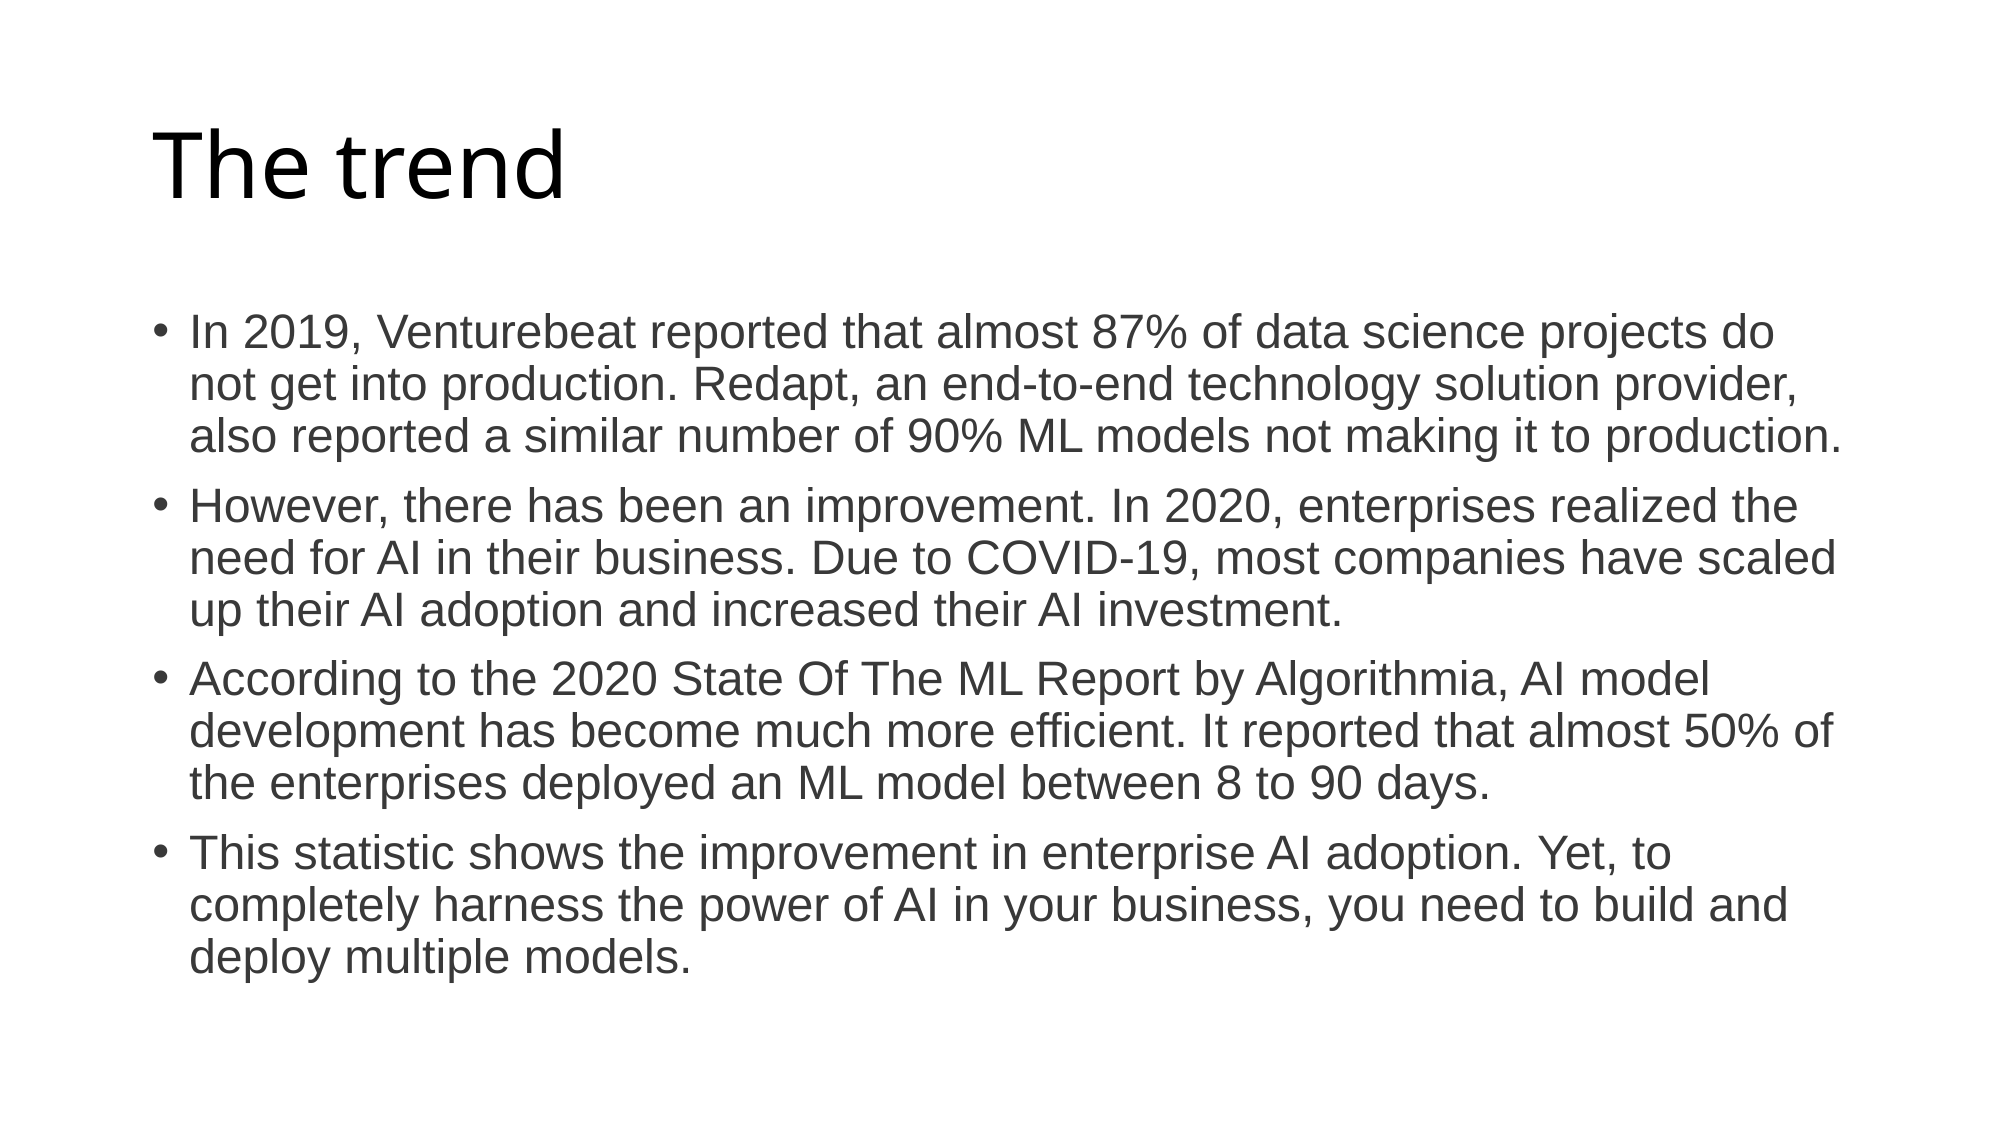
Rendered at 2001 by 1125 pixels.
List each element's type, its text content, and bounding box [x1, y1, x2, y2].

title The trend [137, 59, 1863, 278]
list In 2019, Venturebeat reported that almost 87% of data science projects do not get into production. Redapt, an end-to-end technology solution provider, also reported a similar number of 90% ML models not making it to production. However, there has been an improvement. In 2020, enterprises realized the need for AI in their business. Due to COVID-19, most companies have scaled up their AI adoption and increased their AI investment. According to the 2020 State Of The ML Report by Algorithmia, AI model development has become much more efficient. It reported that almost 50% of the enterprises deployed an ML model between 8 to 90 days. This statistic shows the improvement in enterprise AI adoption. Yet, to completely harness the power of AI in your business, you need to build and deploy multiple models. [137, 299, 1863, 1014]
